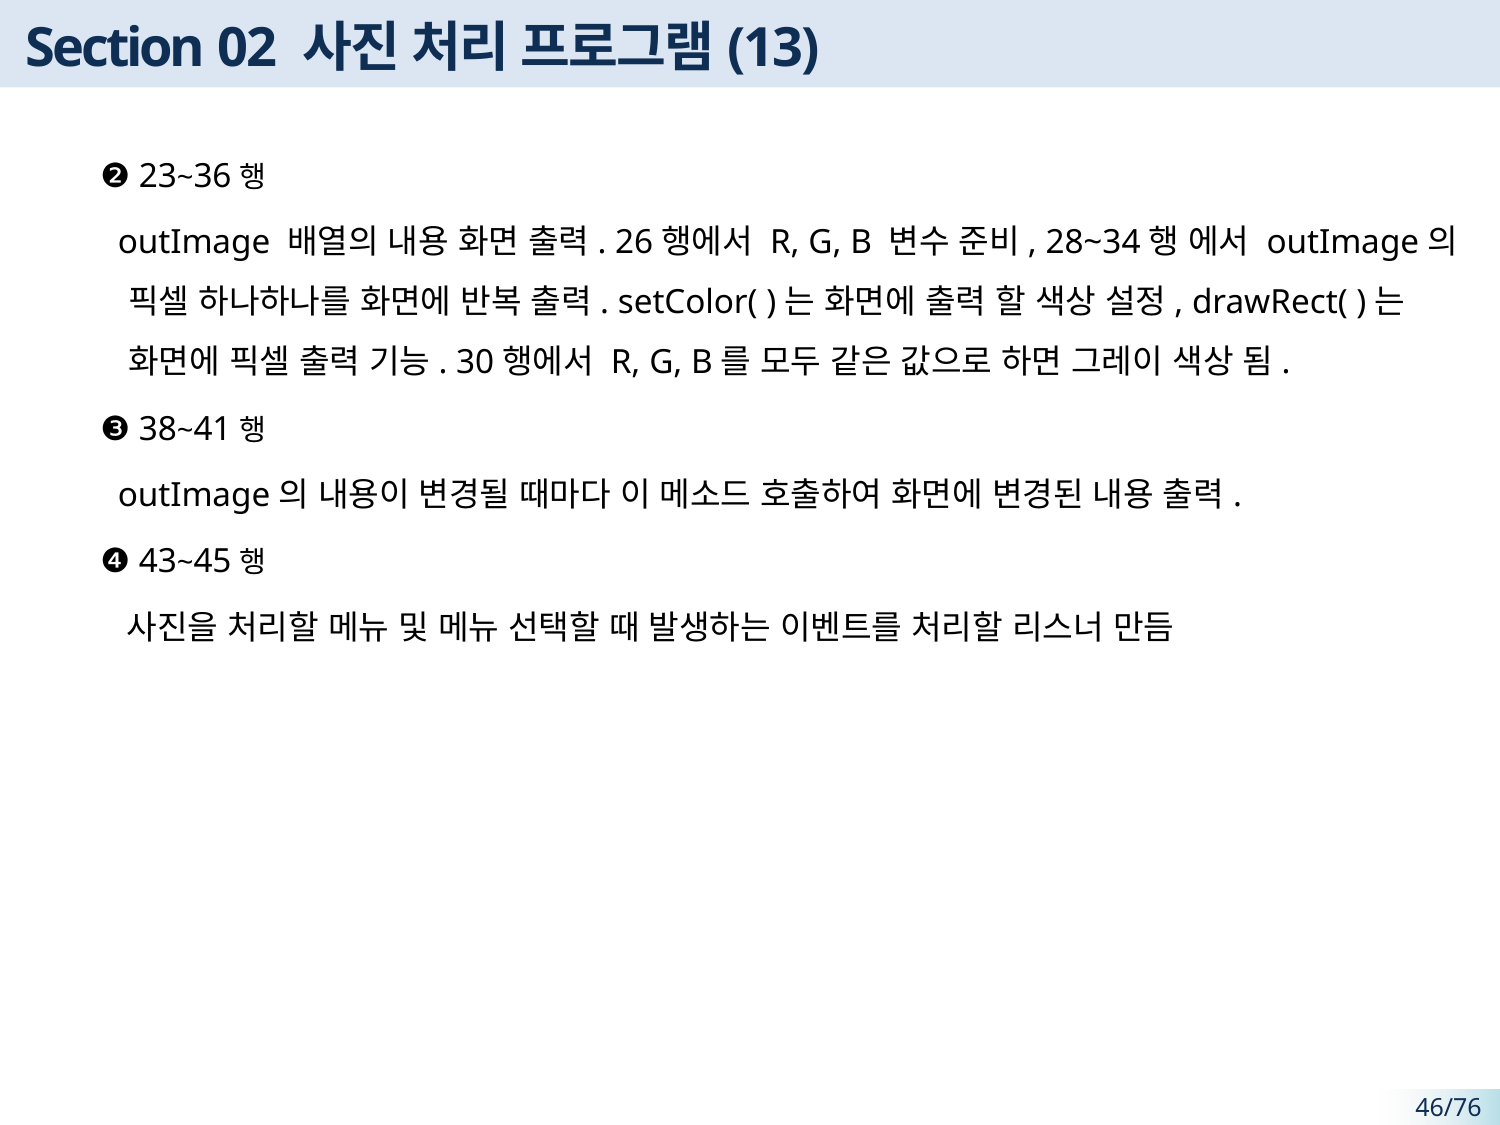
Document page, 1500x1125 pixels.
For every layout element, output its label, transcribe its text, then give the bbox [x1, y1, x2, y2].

title Section 02 사진 처리 프로그램(13) [10, 5, 1288, 84]
list ❷ 23~36행 outImage 배열의 내용 화면 출력. 26행에서 R, G, B 변수 준비, 28~34행 에서 outImage의 픽셀 하나하나를 화면에 반복 출력. setColor( )는 화면에 출력 할 색상 설정, drawRect( )는 화면에 픽셀 출력 기능. 30행에서 R, G, B를 모두 같은 값으로 하면 그레이 색상 됨. ❸ 38~41행 outImage의 내용이 변경될 때마다 이 메소드 호출하여 화면에 변경된 내용 출력. ❹ 43~45행 사진을 처리할 메뉴 및 메뉴 선택할 때 발생하는 이벤트를 처리할 리스너 만듬 [10, 126, 1481, 1057]
